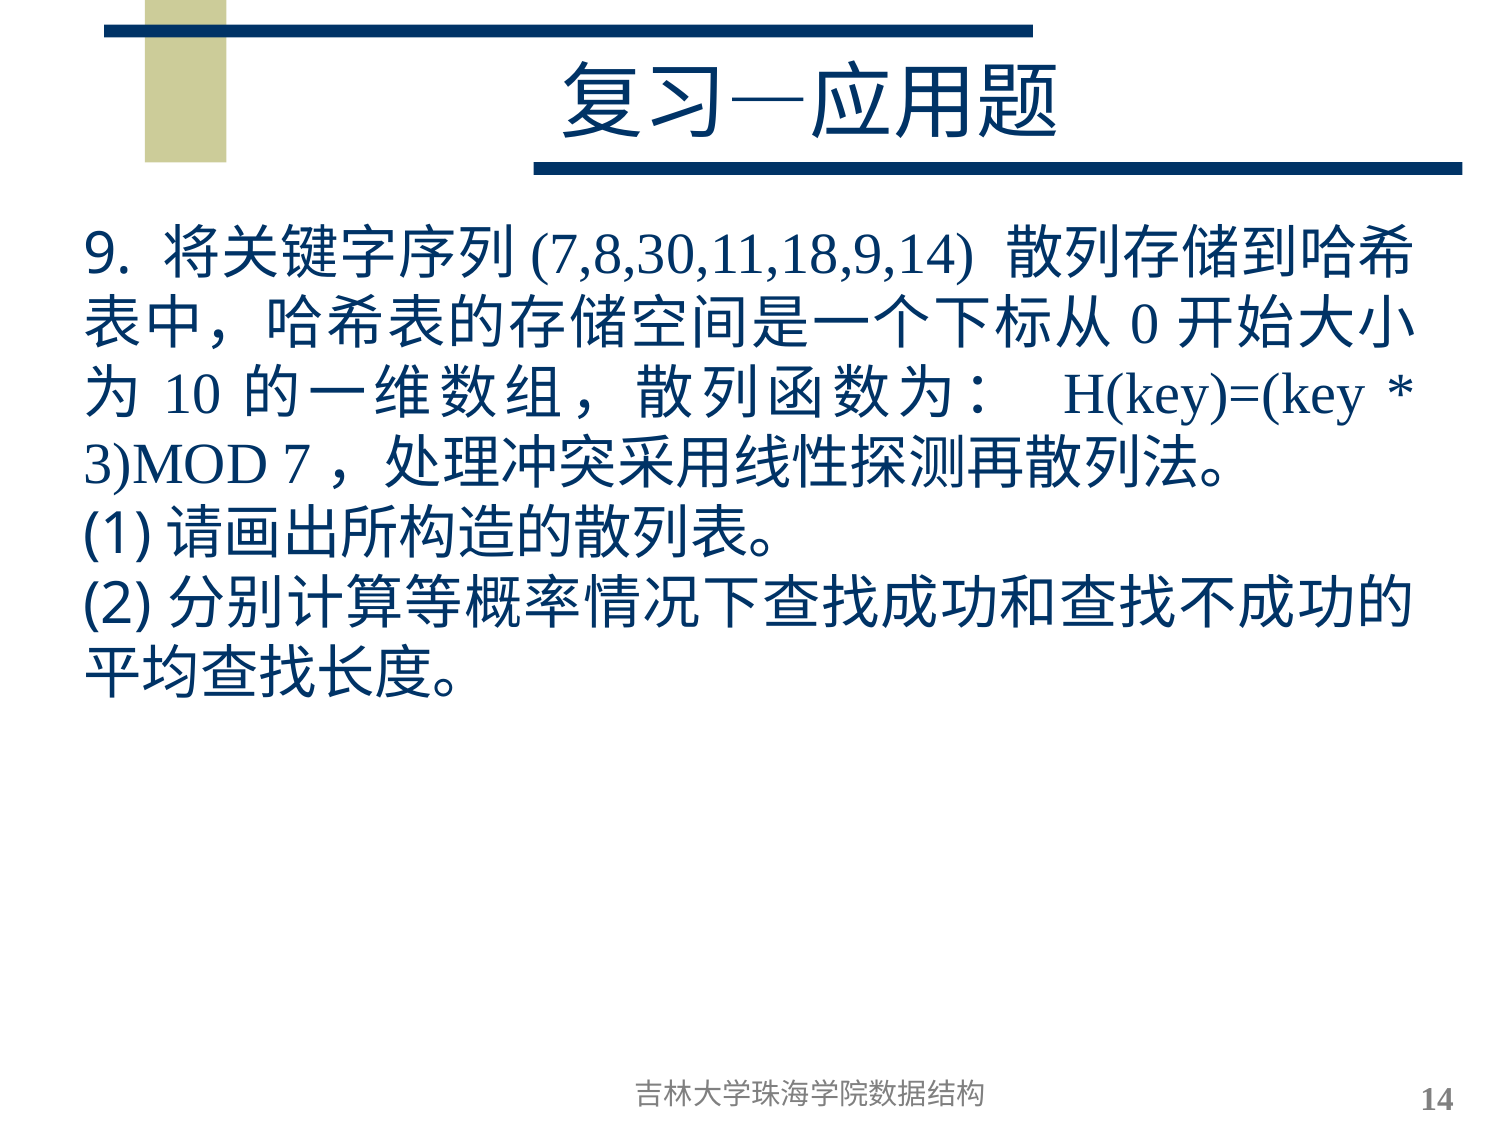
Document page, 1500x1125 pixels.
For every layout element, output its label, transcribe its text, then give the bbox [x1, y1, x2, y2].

title 复习—应用题 [205, 30, 1416, 181]
text_box 9. 将关键字序列(7,8,30,11,18,9,14) 散列存储到哈希表中，哈希表的存储空间是一个下标从0开始大小为10的一维数组，散列函数为： H(key)=(key * 3)MOD 7，处理冲突采用线性探测再散列法。 (1)请画出所构造的散列表。 (2)分别计算等概率情况下查找成功和查找不成功的平均查找长度。 [68, 208, 1432, 713]
footer 吉林大学珠海学院数据结构 [610, 1042, 1010, 1118]
